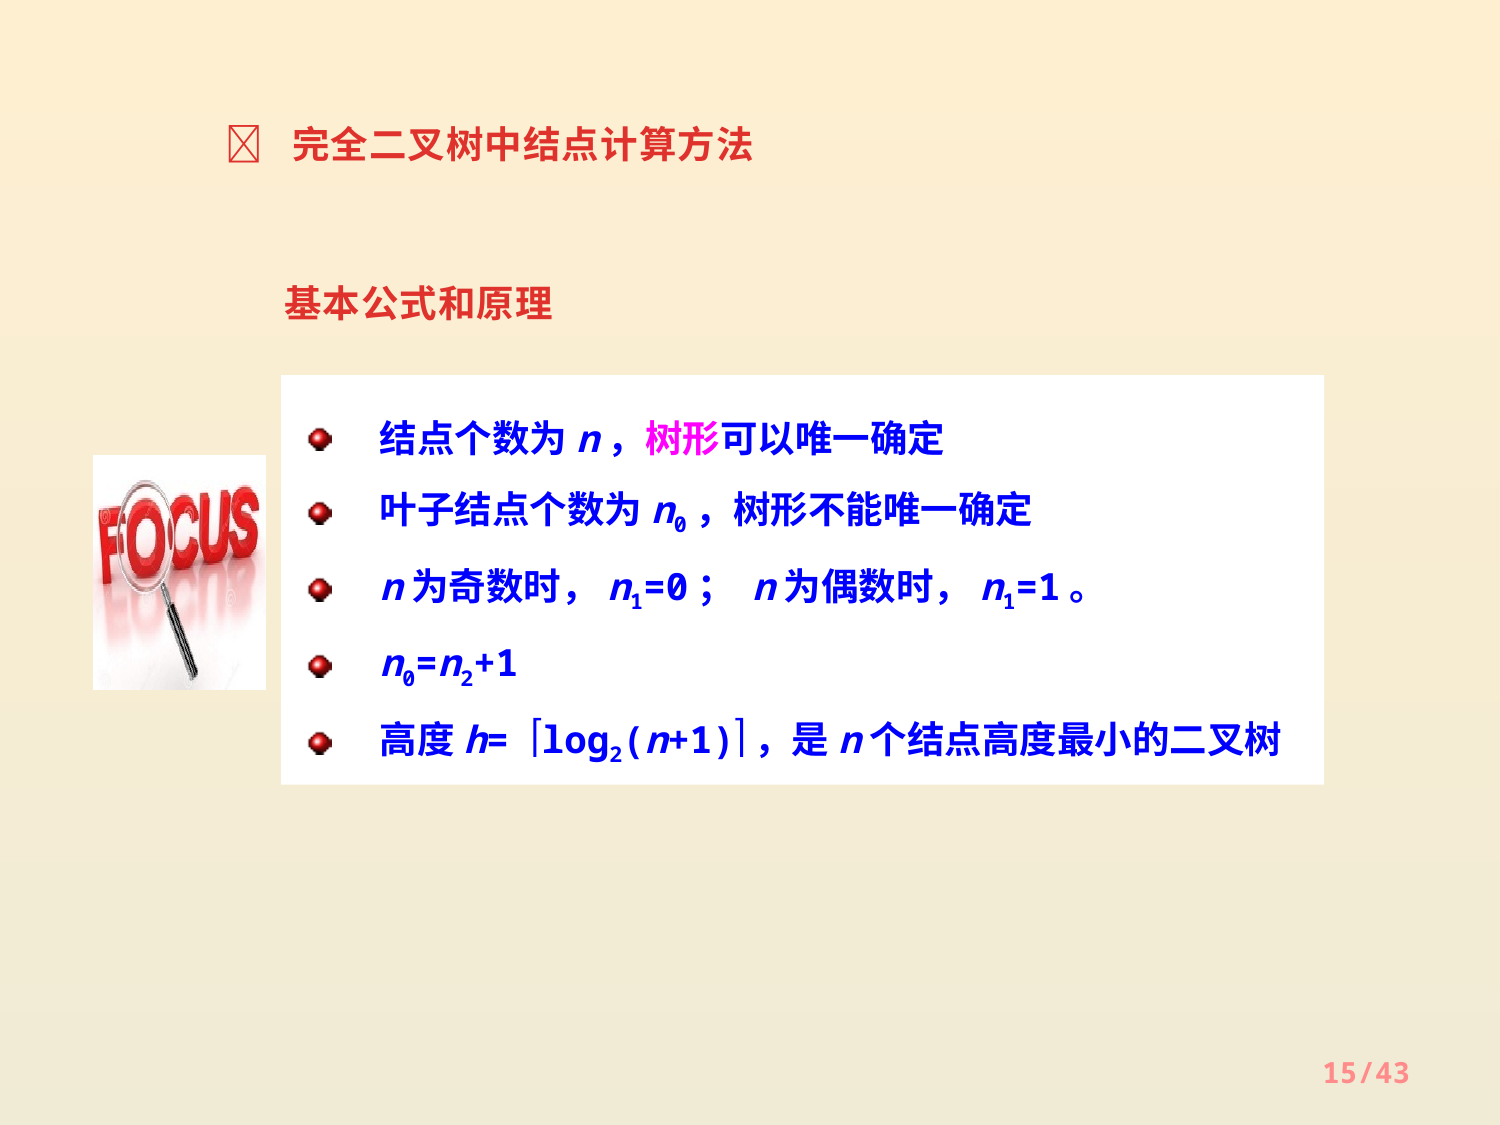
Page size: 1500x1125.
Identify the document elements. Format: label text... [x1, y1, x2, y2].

picture [304, 574, 332, 602]
picture [304, 498, 332, 525]
text_box  完全二叉树中结点计算方法 [210, 109, 973, 174]
text_box 结点个数为n，树形可以唯一确定 叶子结点个数为n0，树形不能唯一确定 n为奇数时，n1=0； n为偶数时，n1=1。 n0=n2+1 高度h= log2(n+1)，是n个结点高度最小的二叉树 [279, 373, 1326, 787]
text_box 基本公式和原理 [269, 254, 657, 333]
picture [304, 424, 332, 451]
slide_number 15/43 [1074, 1042, 1425, 1103]
picture [93, 454, 267, 690]
picture [304, 728, 332, 755]
picture [304, 651, 332, 678]
